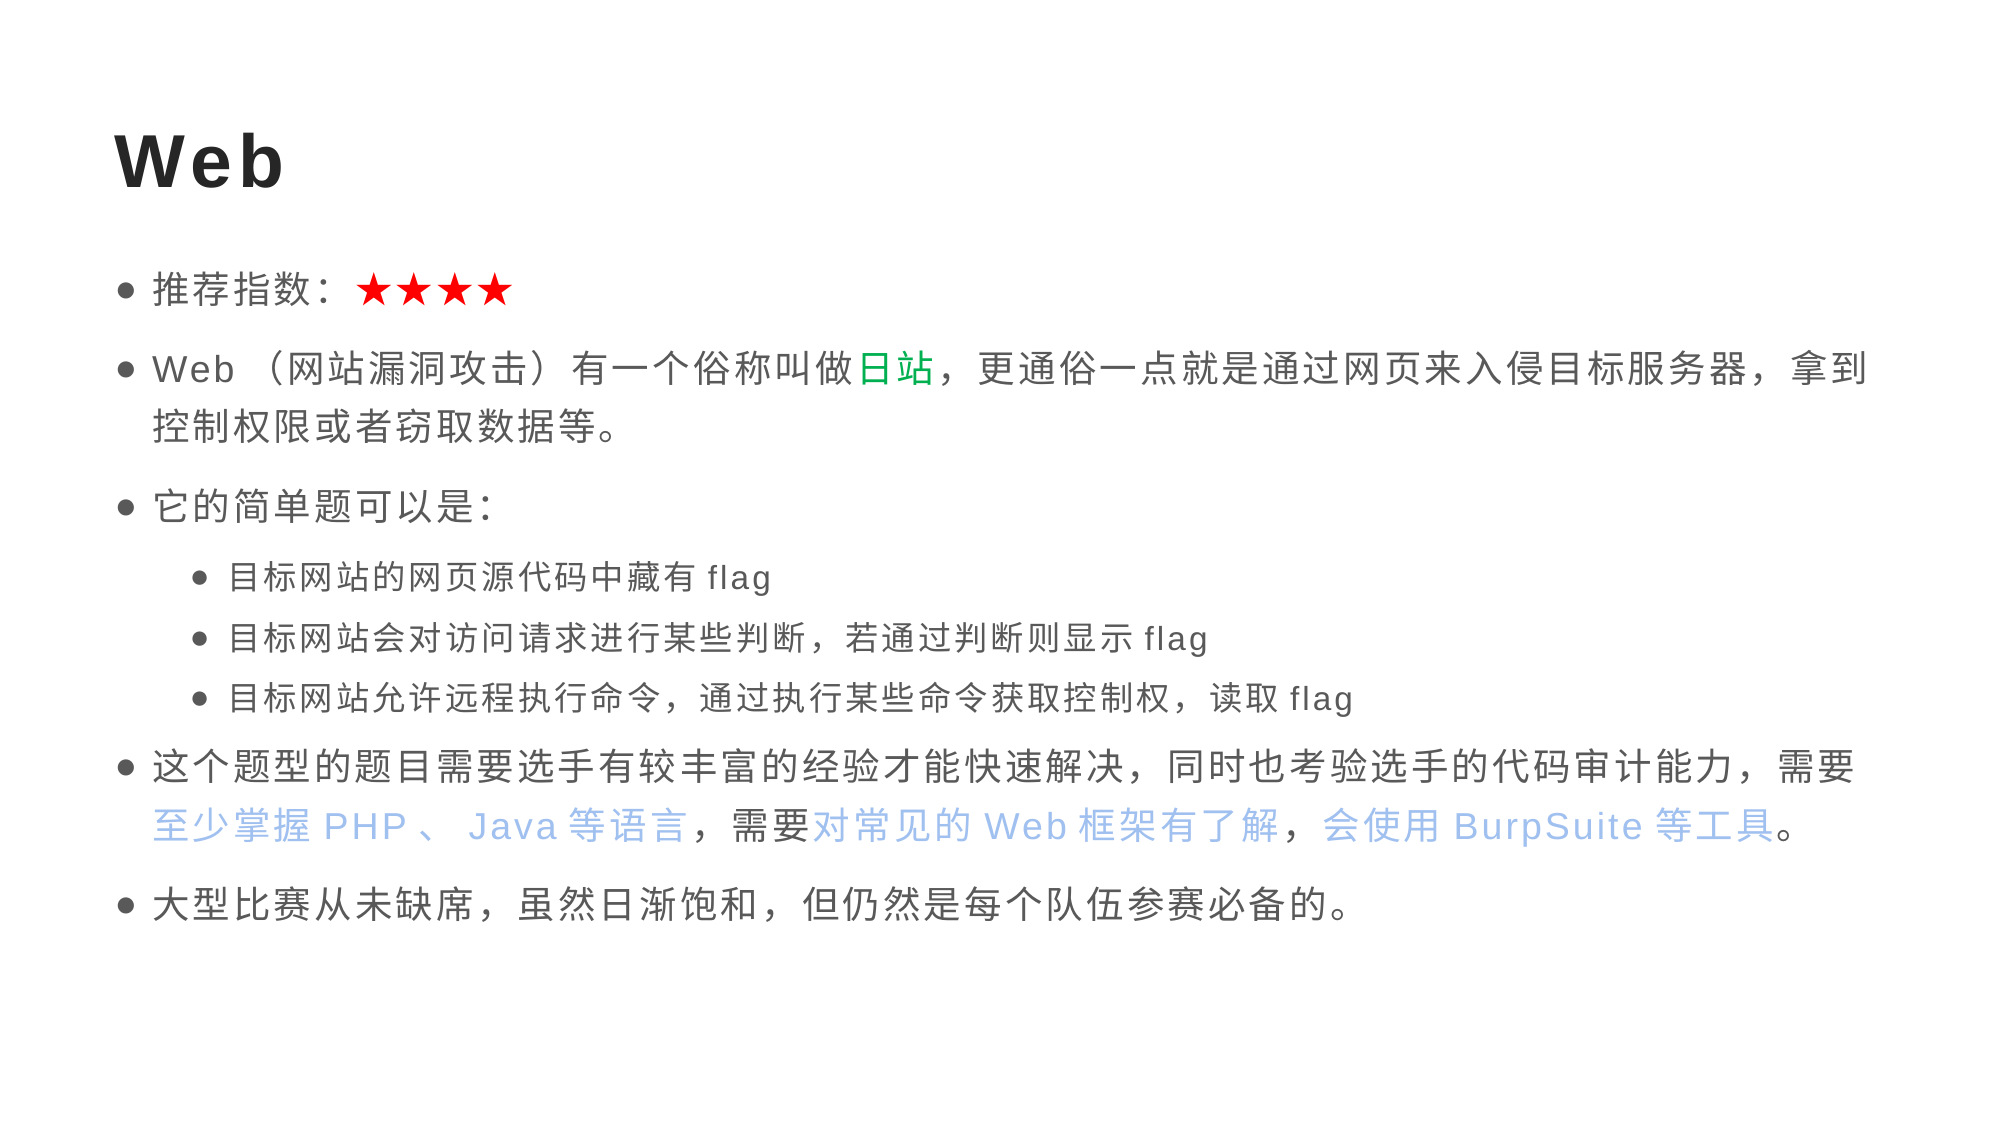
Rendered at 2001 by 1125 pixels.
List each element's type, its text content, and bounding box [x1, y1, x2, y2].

list 推荐指数：★★★★ Web（网站漏洞攻击）有一个俗称叫做日站，更通俗一点就是通过网页来入侵目标服务器，拿到控制权限或者窃取数据等。 它的简单题可以是： 目标网站的网页源代码中藏有flag 目标网站会对访问请求进行某些判断，若通过判断则显示flag 目标网站允许远程执行命令，通过执行某些命令获取控制权，读取flag 这个题型的题目需要选手有较丰富的经验才能快速解决，同时也考验选手的代码审计能力，需要至少掌握PHP、Java等语言，需要对常见的Web框架有了解，会使用BurpSuite等工具。 大型比赛从未缺席，虽然日渐饱和，但仍然是每个队伍参赛必备的。 [99, 244, 1900, 1026]
title Web [99, 99, 1900, 216]
